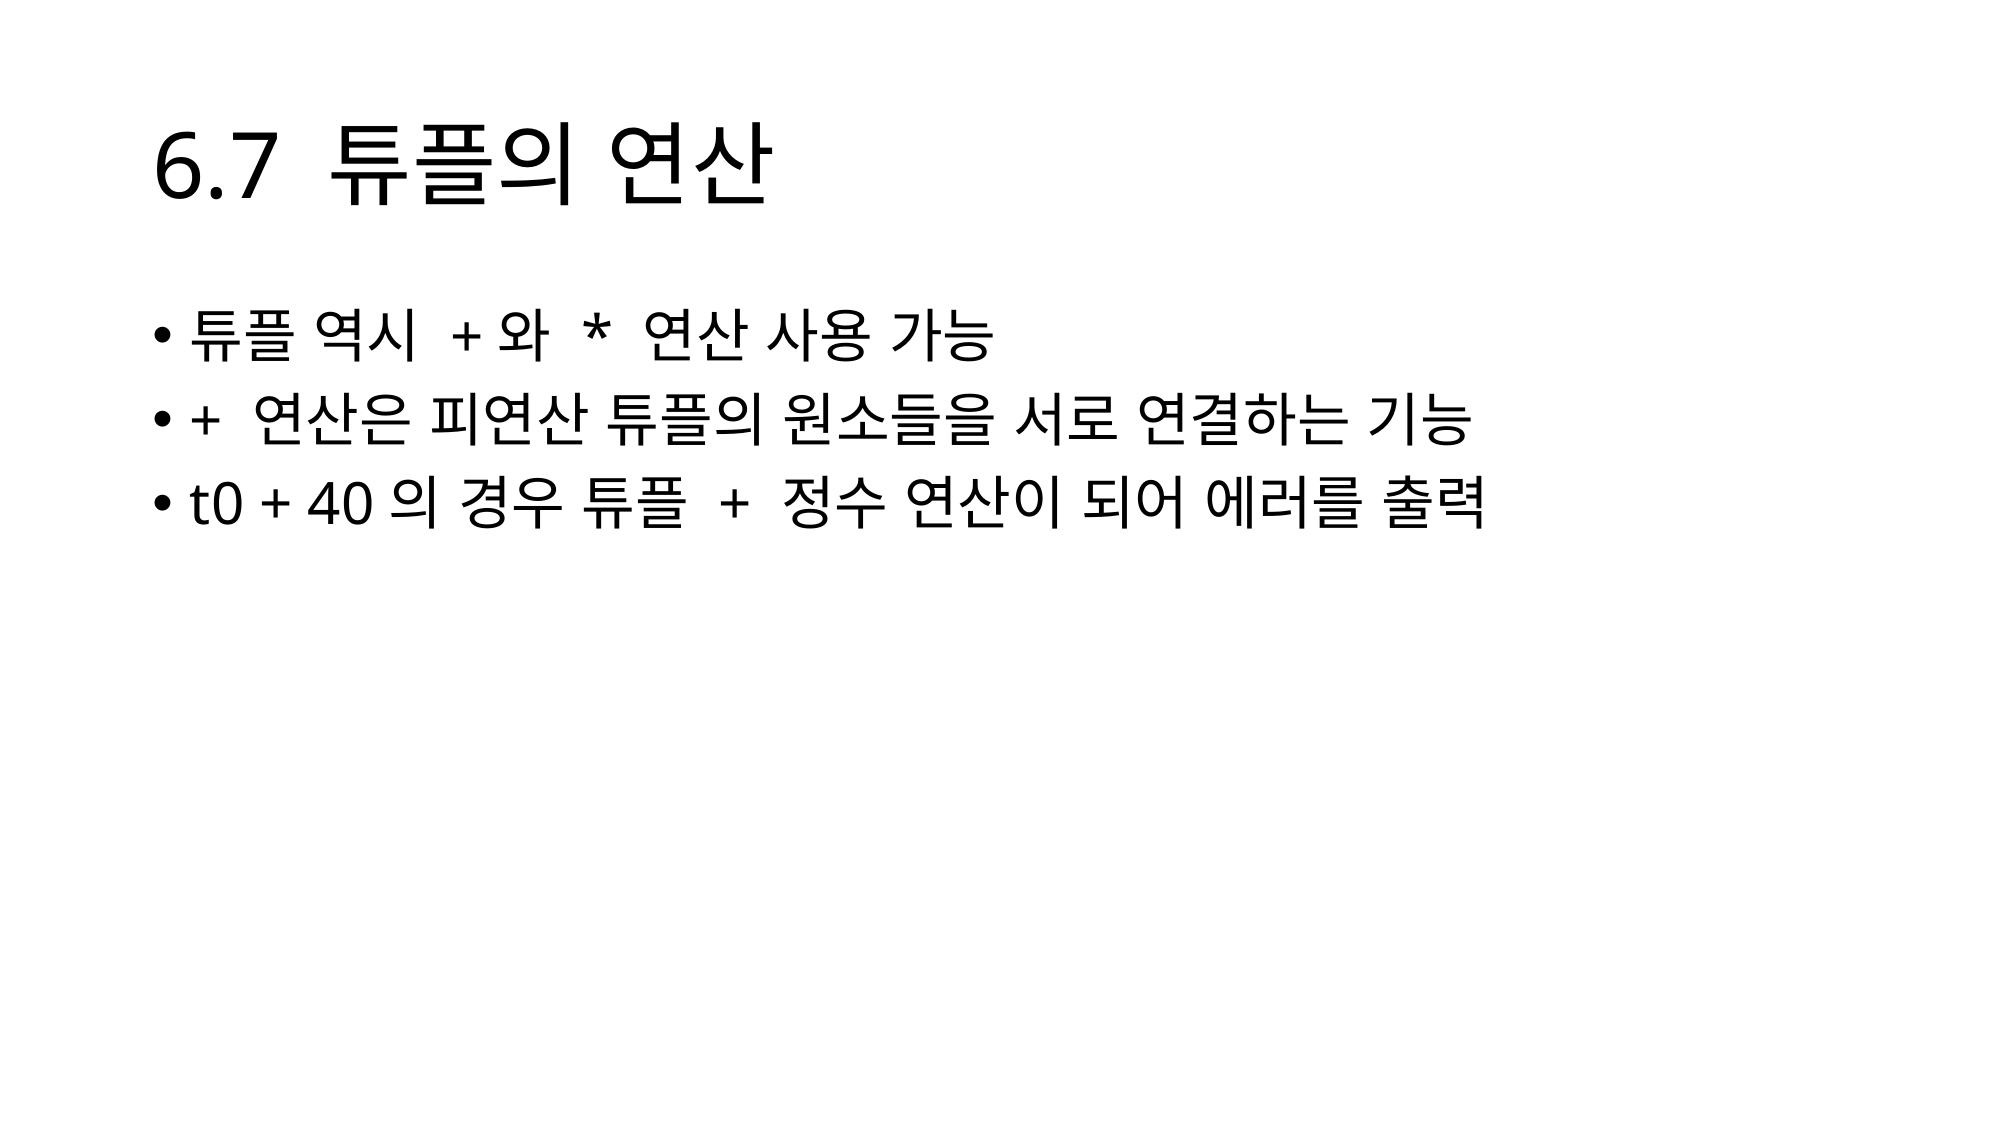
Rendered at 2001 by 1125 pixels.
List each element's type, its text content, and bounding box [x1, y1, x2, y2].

list 튜플 역시 +와 * 연산 사용 가능 + 연산은 피연산 튜플의 원소들을 서로 연결하는 기능 t0 + 40의 경우 튜플 + 정수 연산이 되어 에러를 출력 [137, 299, 1863, 1014]
title 6.7 튜플의 연산 [137, 59, 1863, 278]
